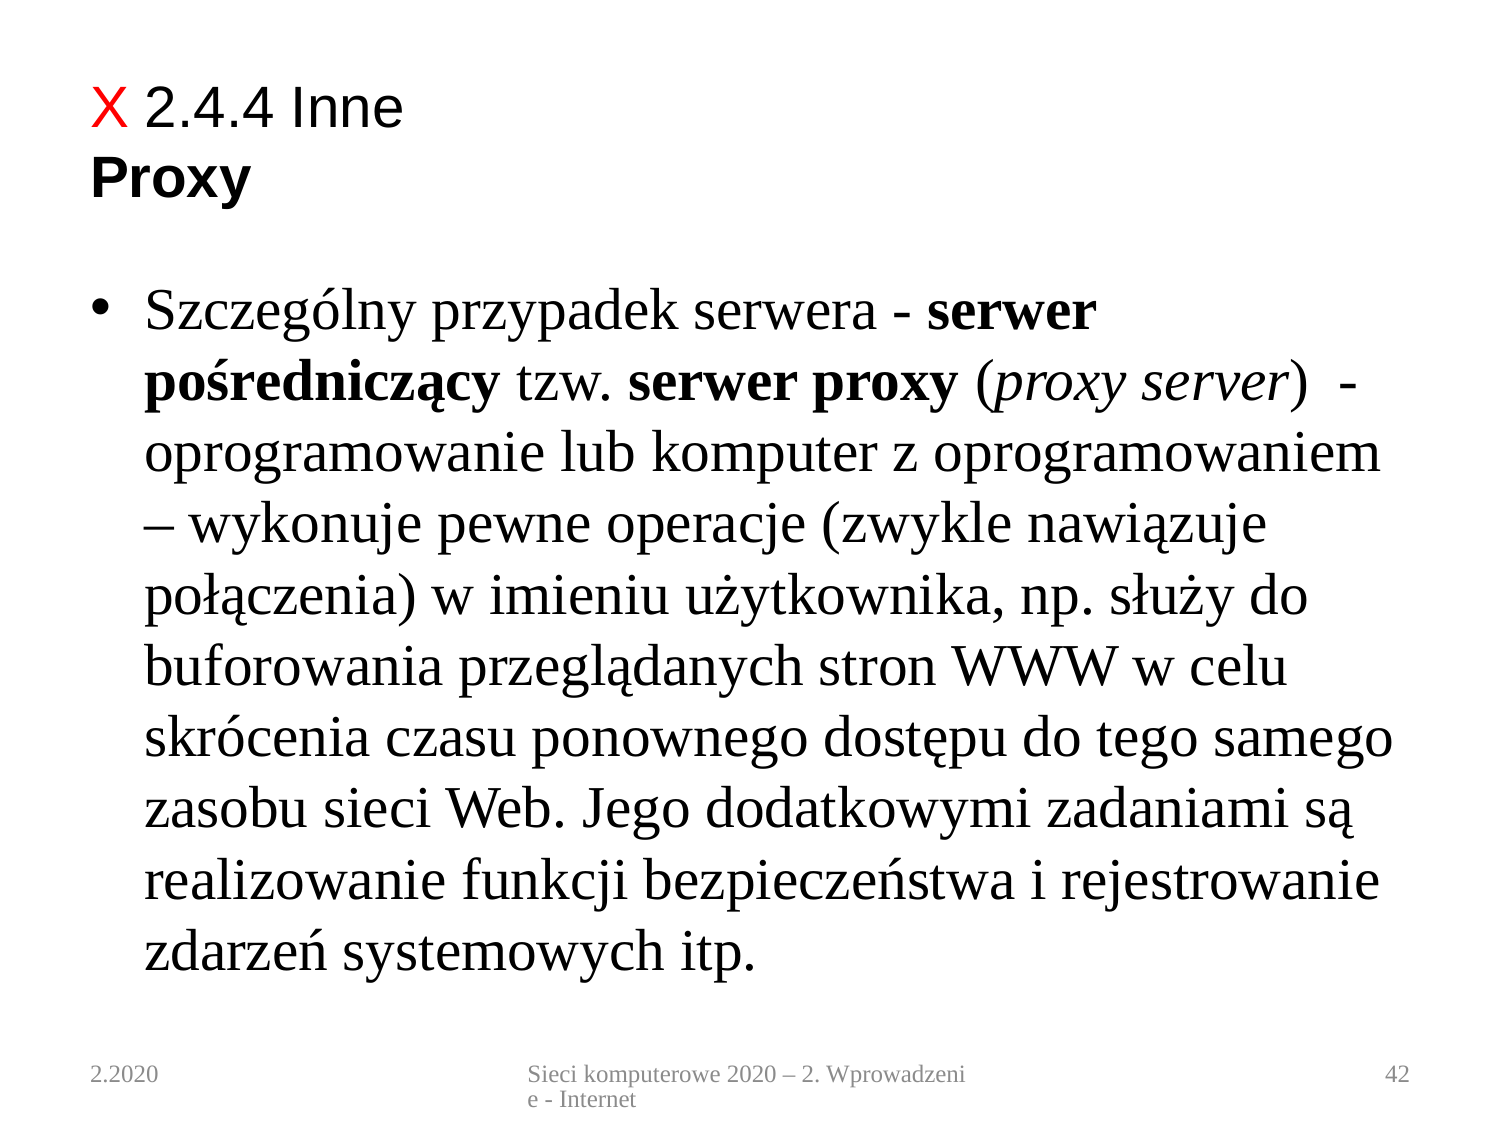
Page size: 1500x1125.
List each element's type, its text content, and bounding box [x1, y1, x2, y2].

footer Sieci komputerowe 2020 – 2. Wprowadzenie - Internet [512, 1042, 988, 1103]
title X 2.4.4 Inne Proxy [75, 45, 1425, 233]
slide_number 42 [1074, 1042, 1425, 1103]
list Szczególny przypadek serwera - serwer pośredniczący tzw. serwer proxy (proxy server) - oprogramowanie lub komputer z oprogramowaniem – wykonuje pewne operacje (zwykle nawiązuje połączenia) w imieniu użytkownika, np. służy do buforowania przeglądanych stron WWW w celu skrócenia czasu ponownego dostępu do tego samego zasobu sieci Web. Jego dodatkowymi zadaniami są realizowanie funkcji bezpieczeństwa i rejestrowanie zdarzeń systemowych itp. [75, 262, 1425, 1005]
slide_number 2.2020 [75, 1042, 425, 1103]
